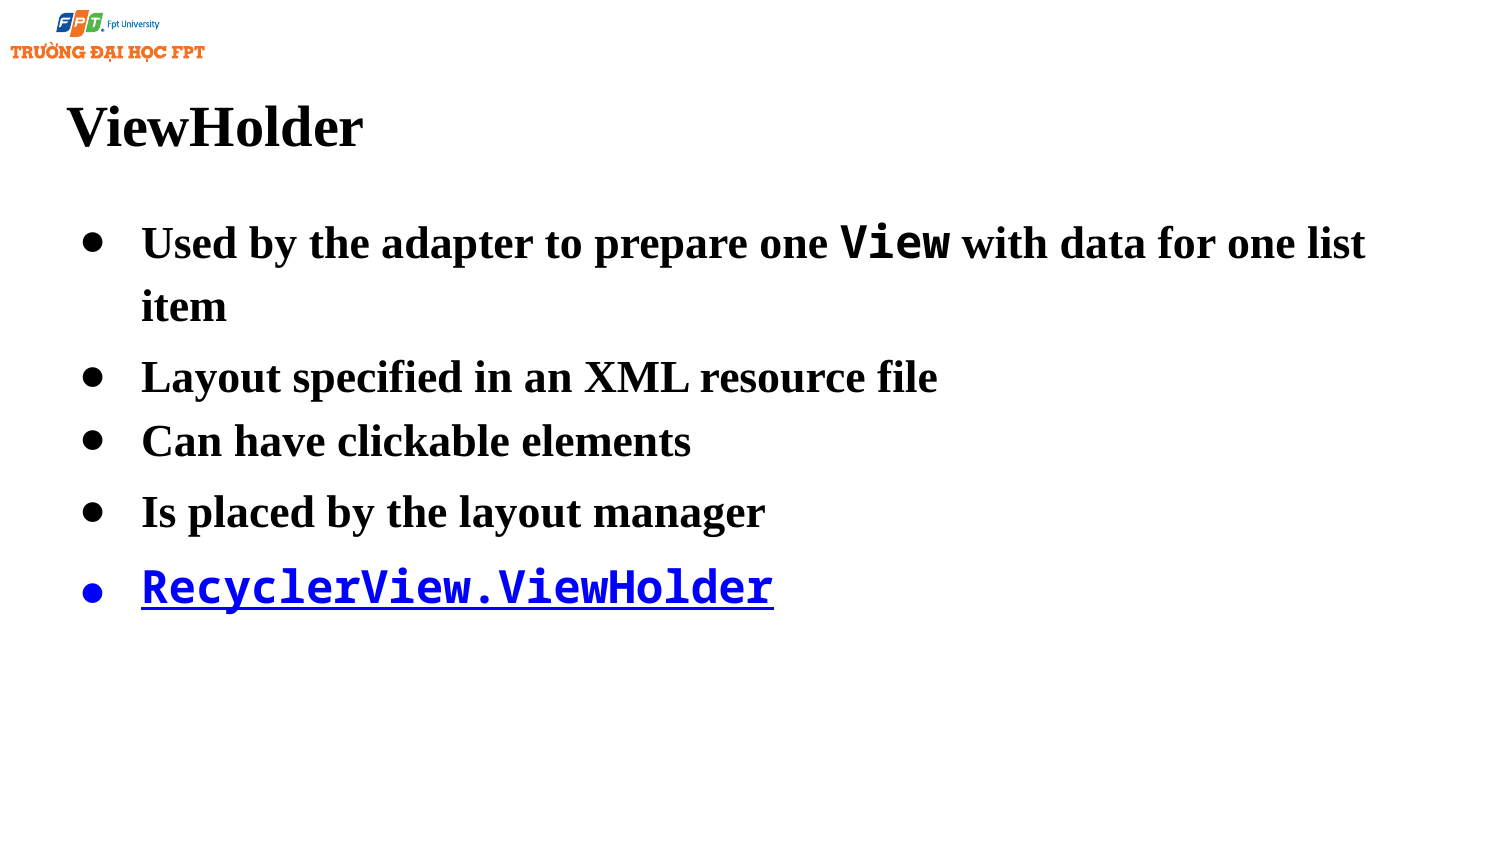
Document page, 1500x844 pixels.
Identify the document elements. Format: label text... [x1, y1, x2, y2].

title ViewHolder [51, 72, 1449, 167]
list Used by the adapter to prepare one View with data for one list item Layout specified in an XML resource file Can have clickable elements Is placed by the layout manager RecyclerView.ViewHolder [51, 189, 1449, 750]
